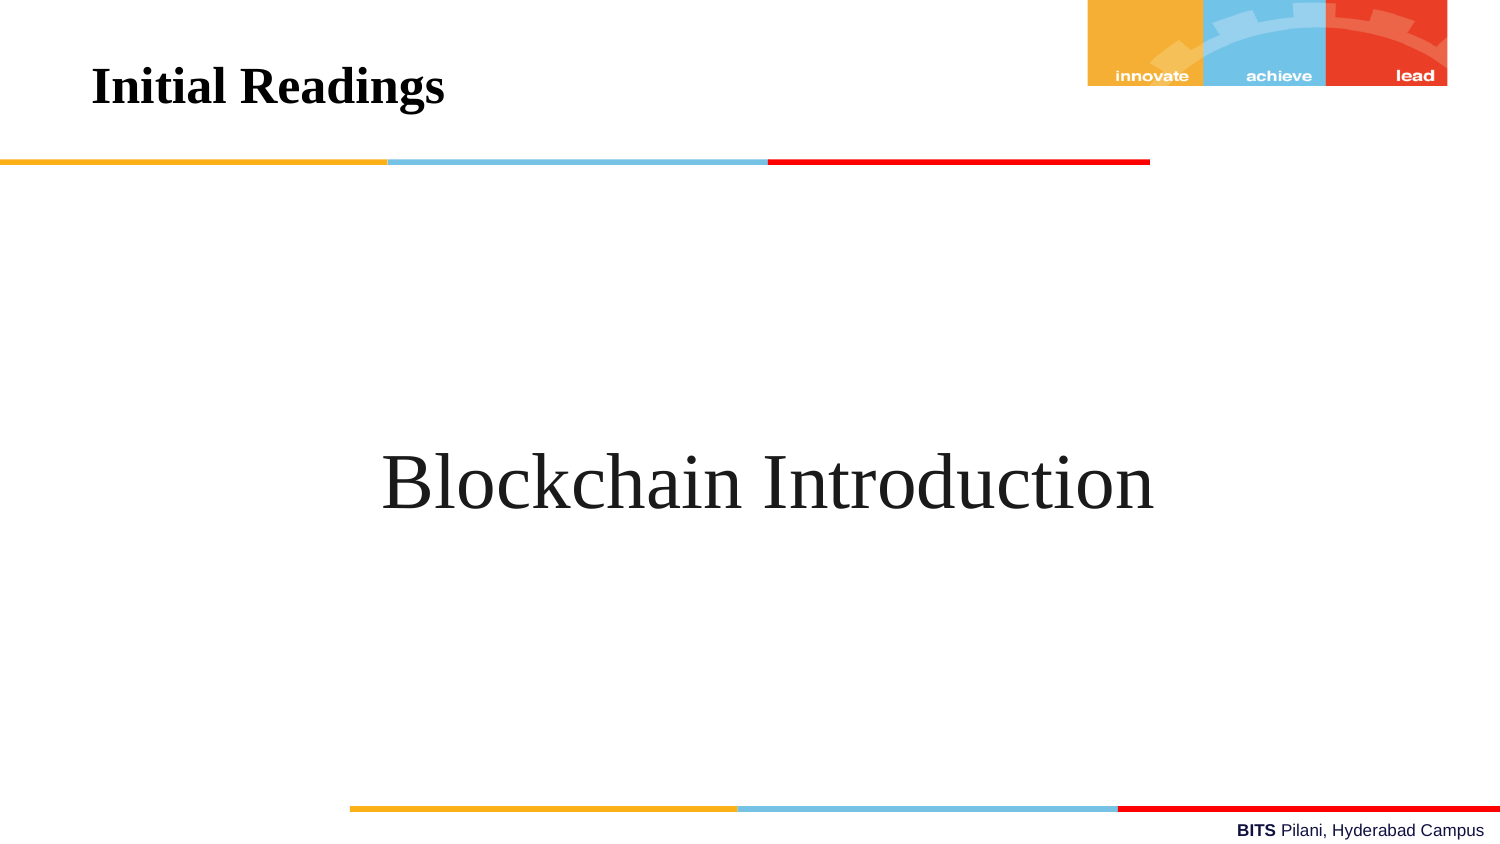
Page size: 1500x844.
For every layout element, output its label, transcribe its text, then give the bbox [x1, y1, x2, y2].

text_box Blockchain Introduction [49, 421, 1413, 844]
picture [1087, 0, 1448, 86]
list Initial Readings [50, 18, 1088, 160]
